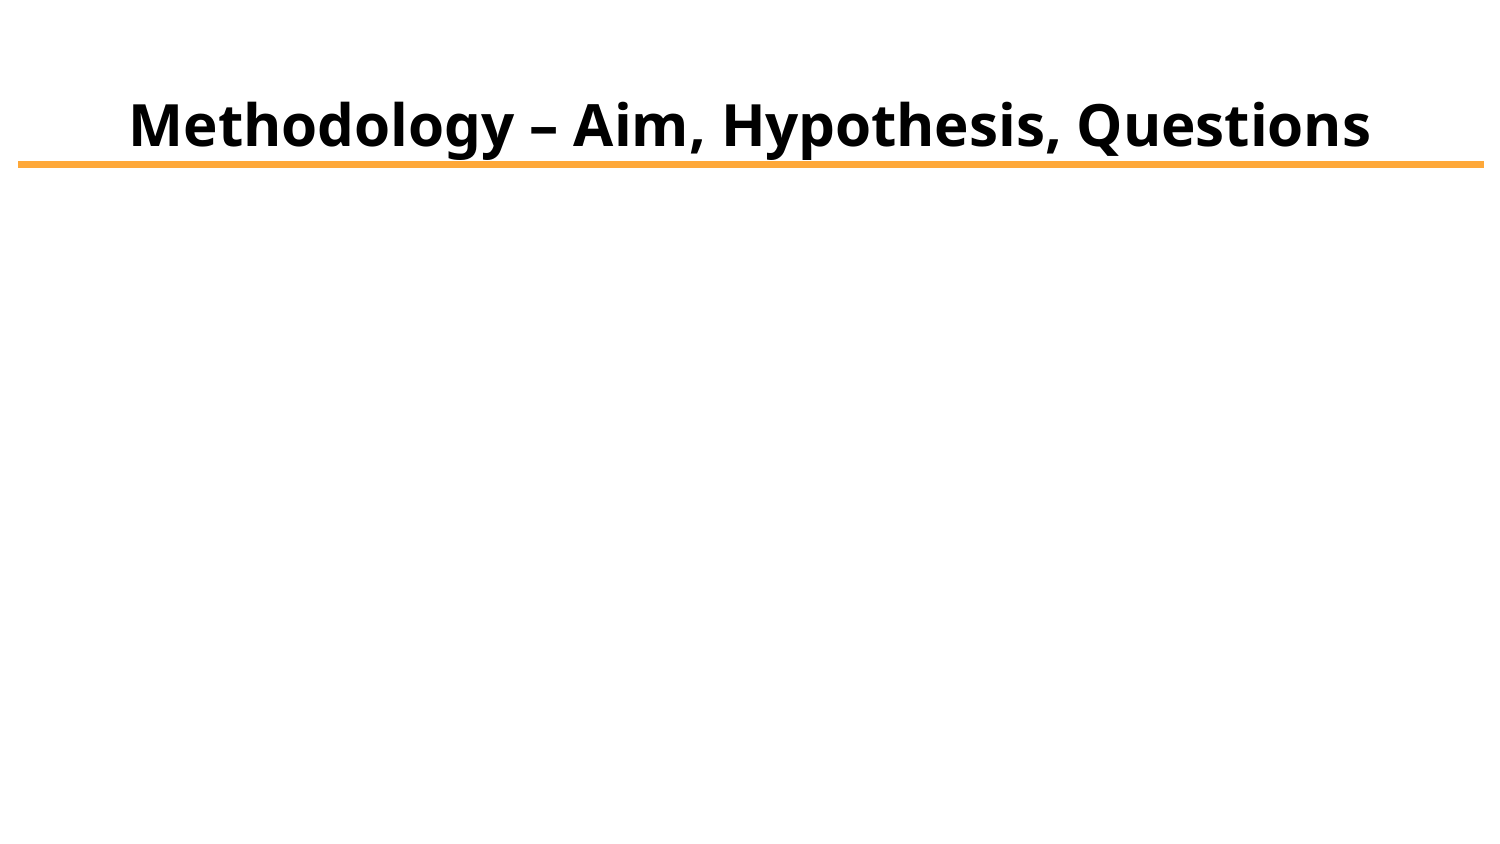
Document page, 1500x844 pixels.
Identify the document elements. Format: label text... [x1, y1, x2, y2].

title Methodology – Aim, Hypothesis, Questions [51, 72, 1449, 161]
